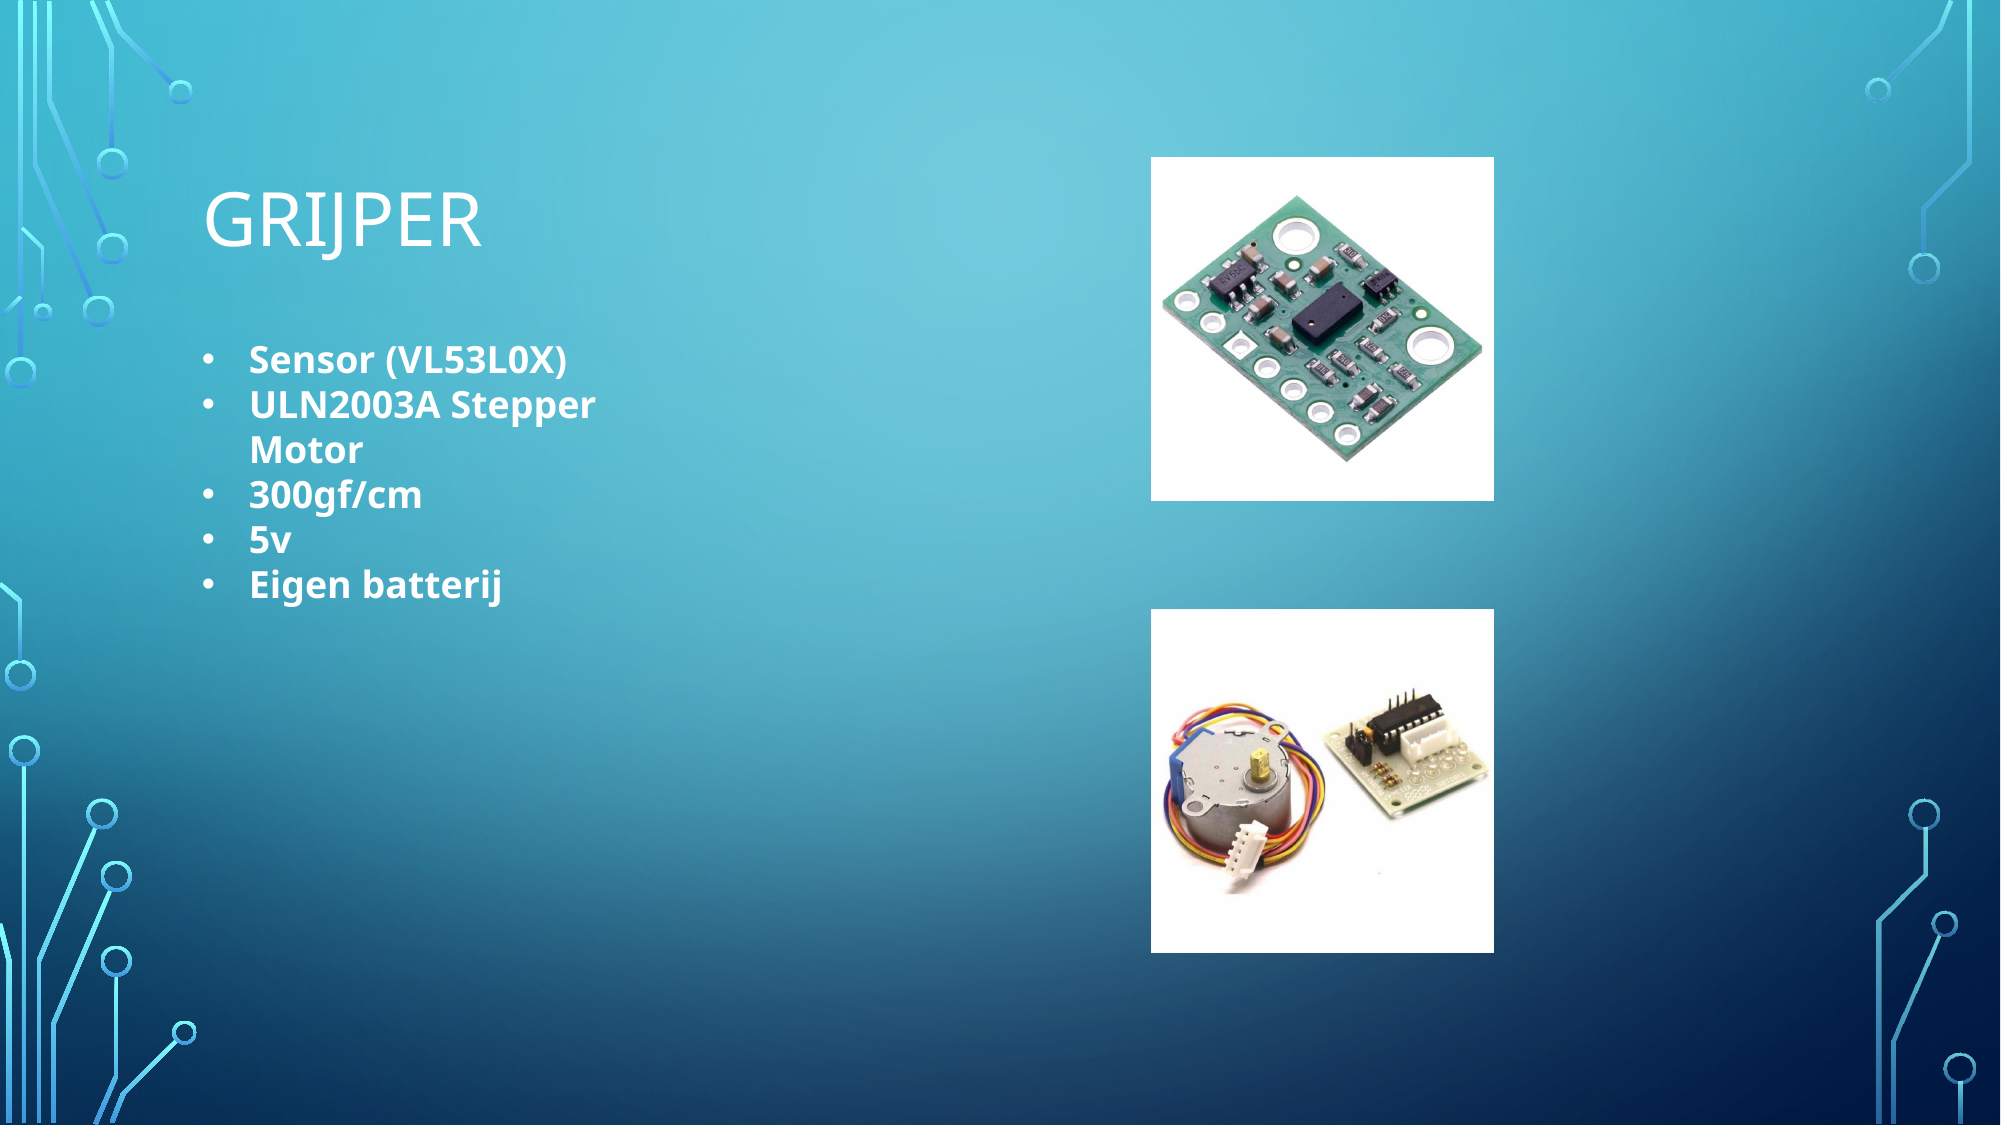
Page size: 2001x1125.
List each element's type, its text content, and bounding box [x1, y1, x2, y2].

picture [1150, 609, 1495, 953]
title Grijper [187, 101, 1813, 344]
text_box Sensor (VL53L0X) ULN2003A Stepper Motor 300gf/cm 5v Eigen batterij [187, 328, 715, 659]
picture [1150, 157, 1495, 501]
